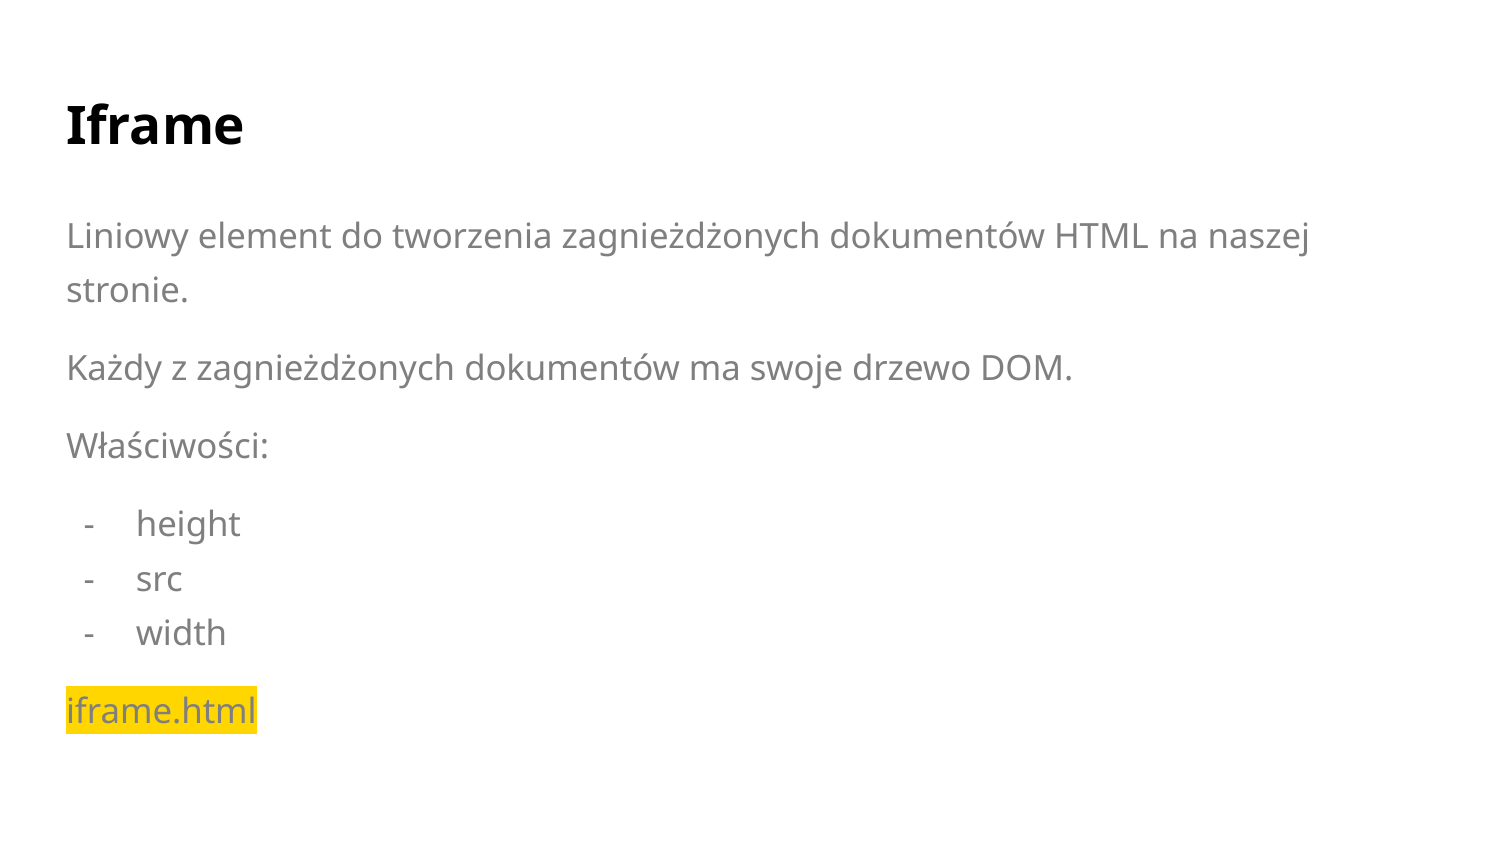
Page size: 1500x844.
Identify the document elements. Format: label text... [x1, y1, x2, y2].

list Liniowy element do tworzenia zagnieżdżonych dokumentów HTML na naszej stronie. Każdy z zagnieżdżonych dokumentów ma swoje drzewo DOM. Właściwości: height src width iframe.html [51, 189, 1449, 750]
title Iframe [51, 72, 1449, 176]
